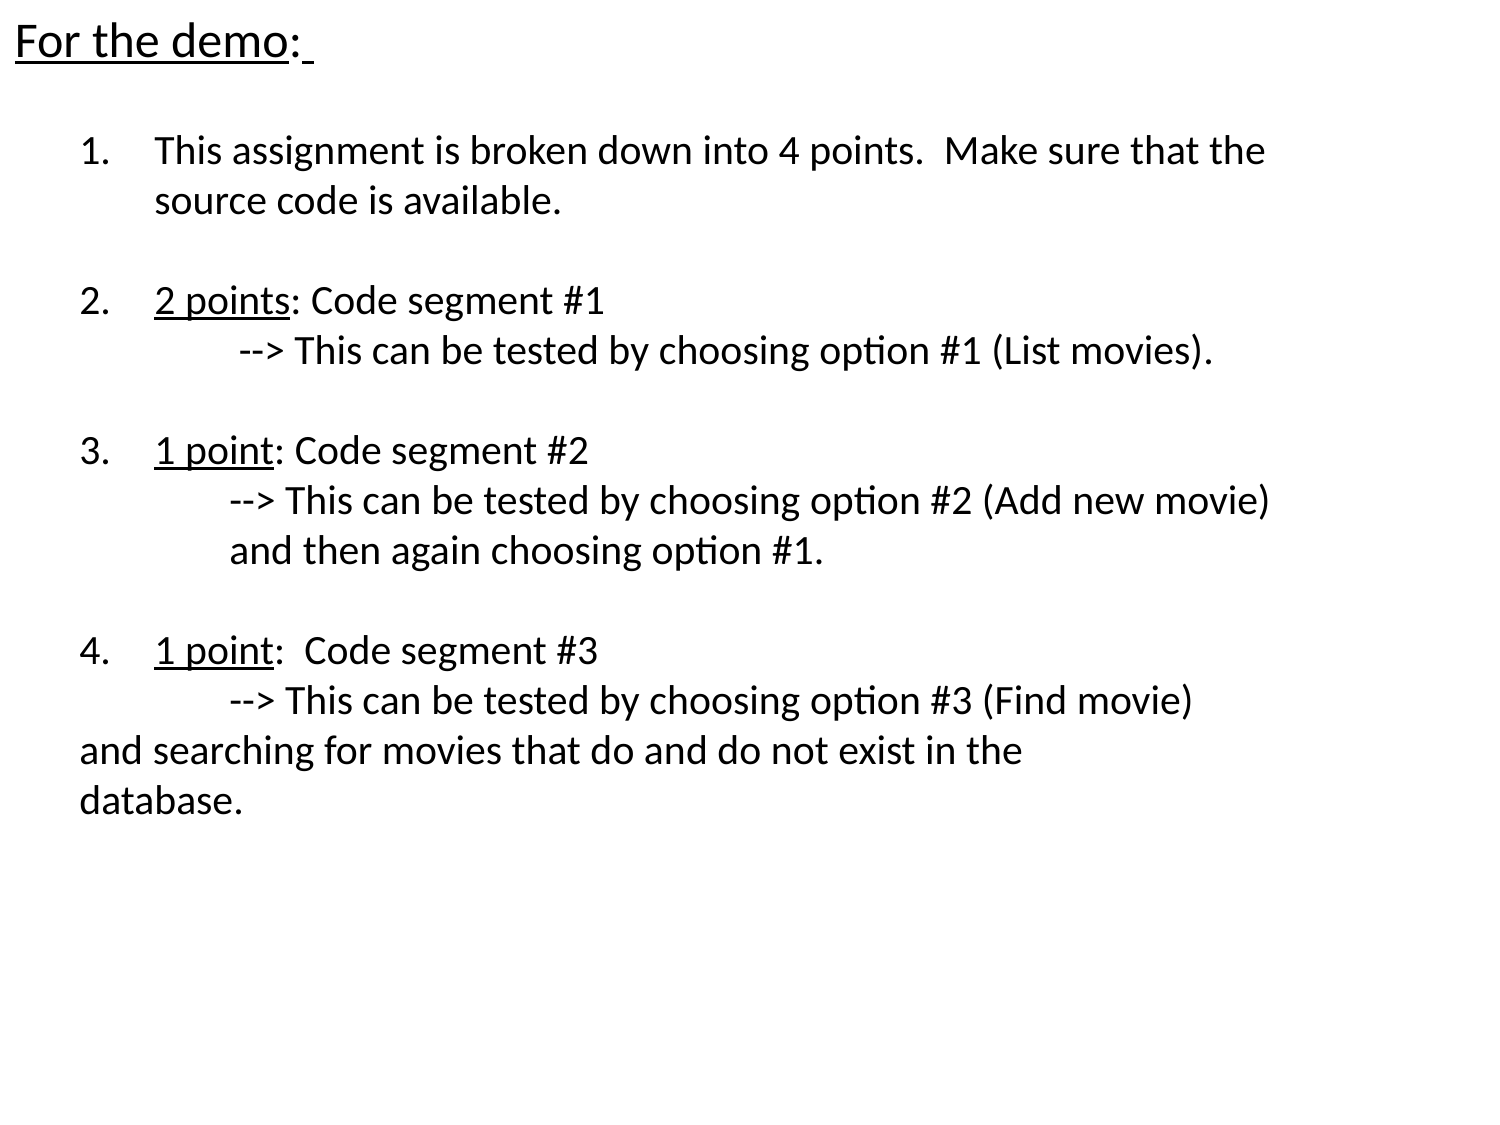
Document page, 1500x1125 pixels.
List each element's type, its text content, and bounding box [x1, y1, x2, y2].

text_box This assignment is broken down into 4 points. Make sure that the source code is available. 2 points: Code segment #1 --> This can be tested by choosing option #1 (List movies). 1 point: Code segment #2 --> This can be tested by choosing option #2 (Add new movie) and then again choosing option #1. 1 point: Code segment #3 --> This can be tested by choosing option #3 (Find movie) and searching for movies that do and do not exist in the database. [64, 115, 1298, 981]
text_box For the demo: [0, 0, 1427, 75]
